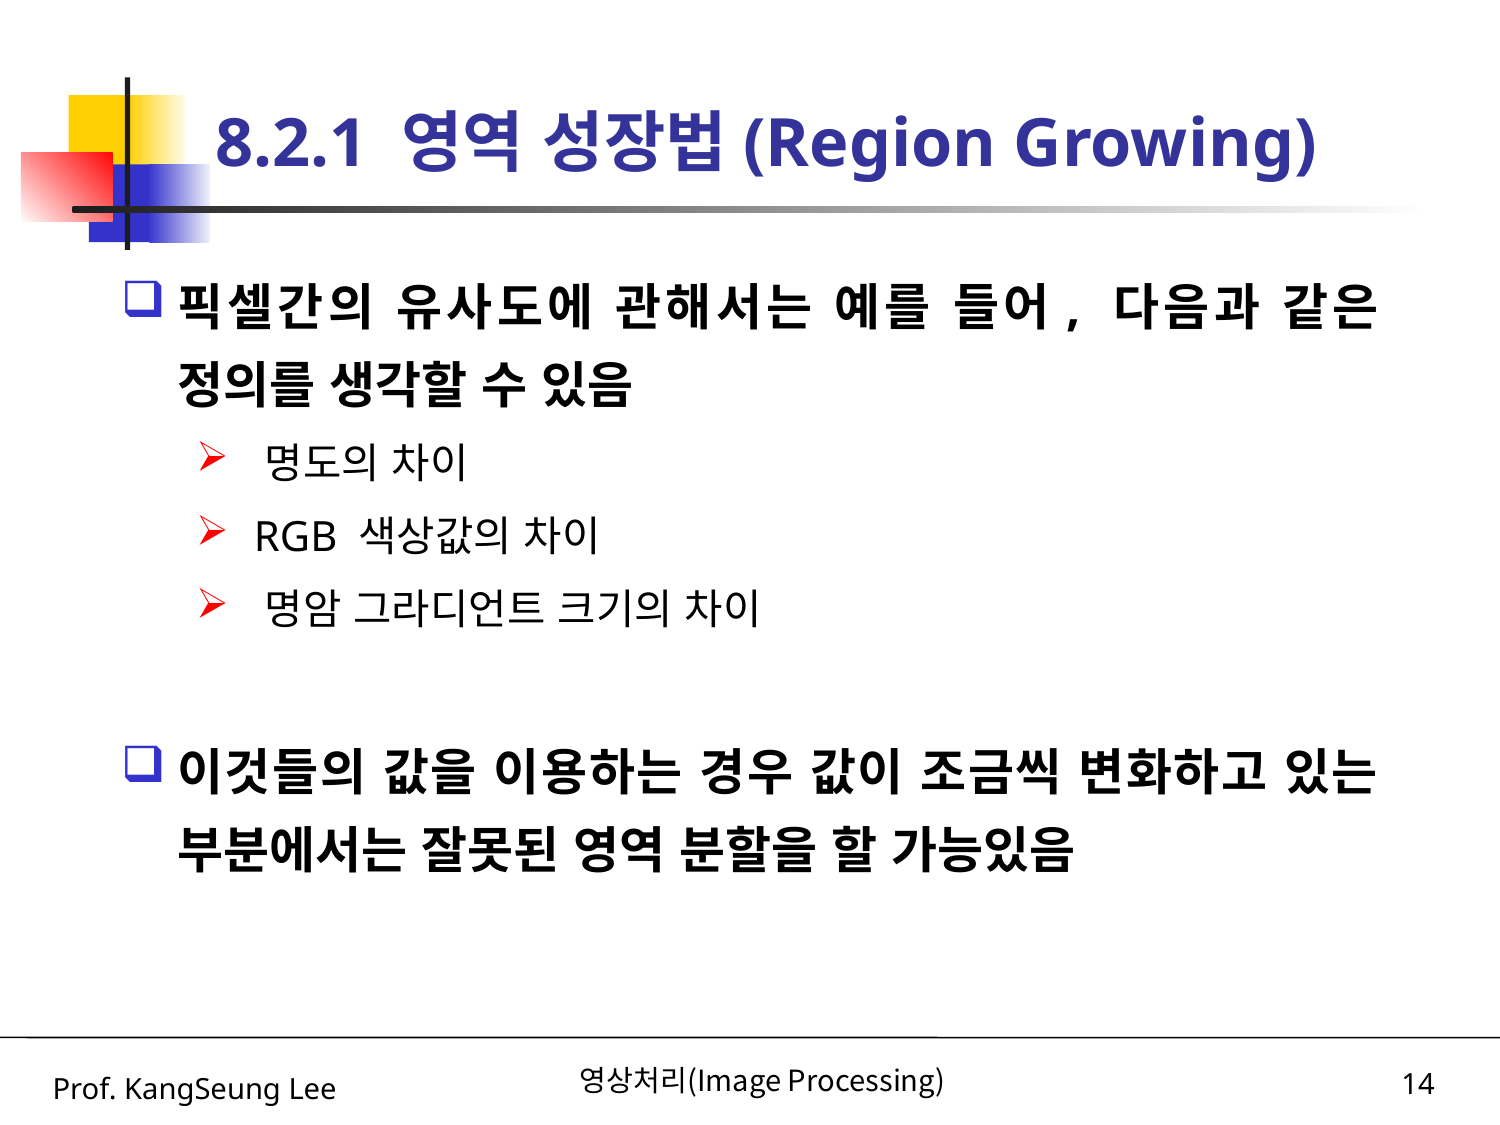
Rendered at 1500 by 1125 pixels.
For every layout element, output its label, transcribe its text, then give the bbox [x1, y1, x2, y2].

slide_number 14 [1137, 1037, 1450, 1113]
list 픽셀간의 유사도에 관해서는 예를 들어, 다음과 같은 정의를 생각할 수 있음 명도의 차이 RGB 색상값의 차이 명암 그라디언트 크기의 차이 이것들의 값을 이용하는 경우 값이 조금씩 변화하고 있는 부분에서는 잘못된 영역 분할을 할 가능있음 [106, 249, 1394, 1012]
footer 영상처리(Image Processing) [525, 1037, 1000, 1113]
title 8.2.1 영역 성장법(Region Growing) [200, 99, 1438, 188]
slide_number Prof. KangSeung Lee [37, 1037, 438, 1113]
